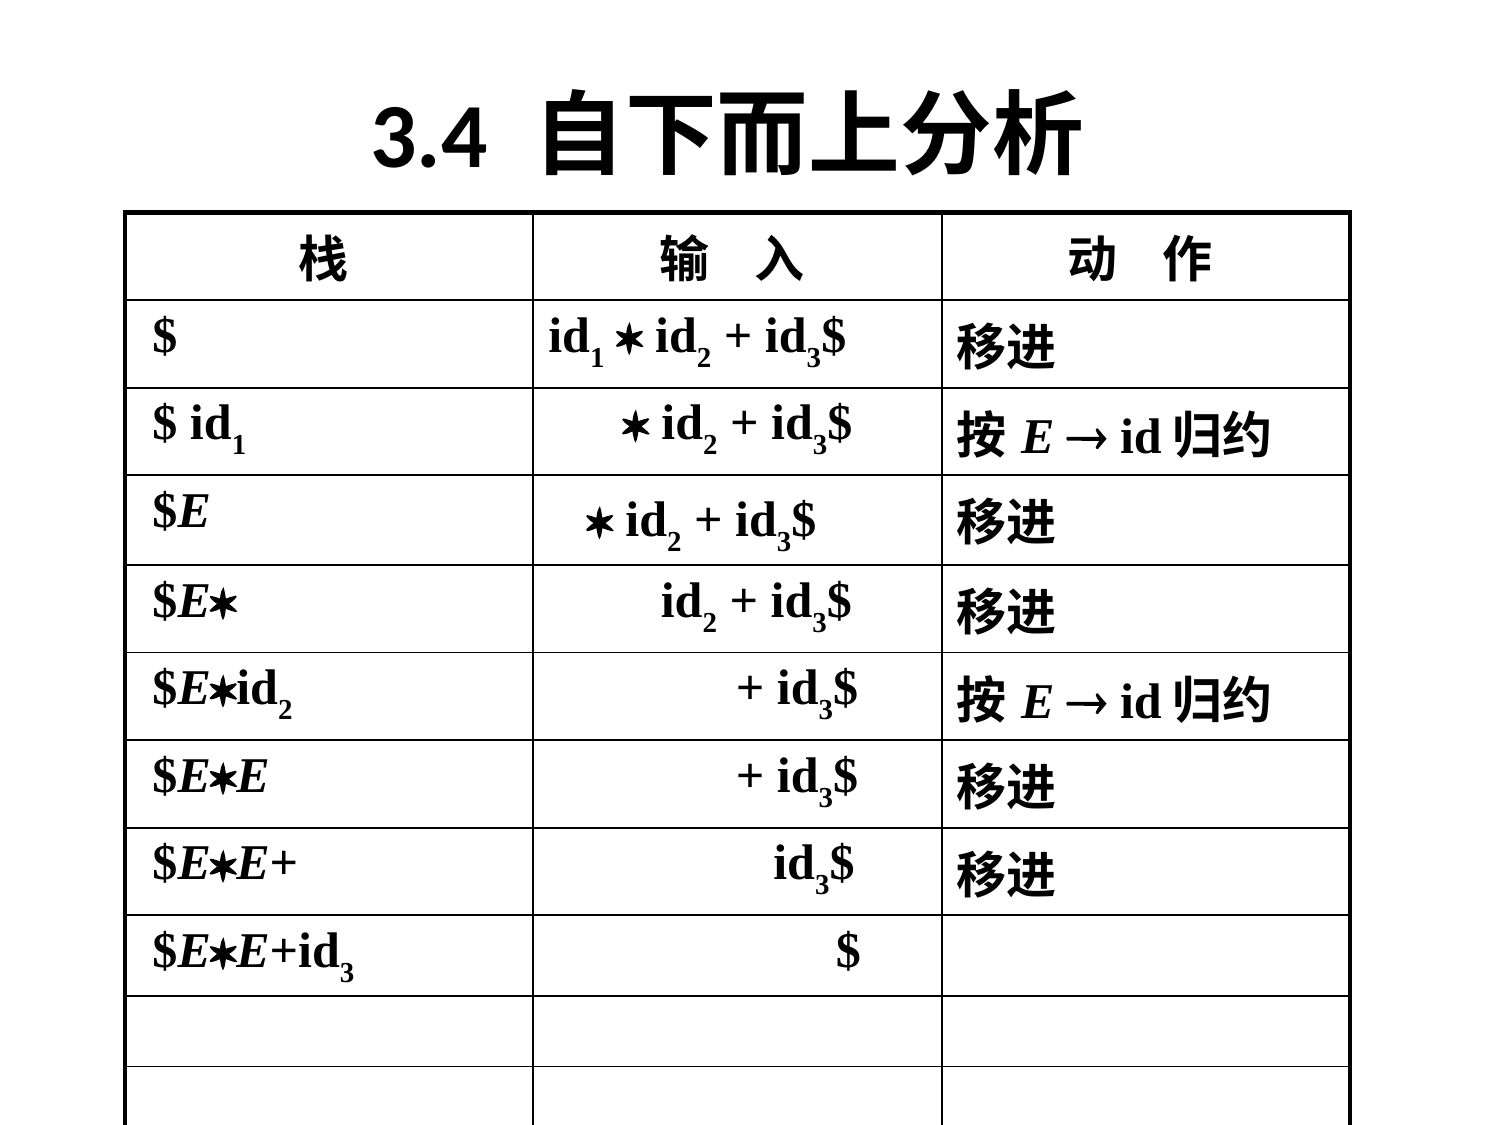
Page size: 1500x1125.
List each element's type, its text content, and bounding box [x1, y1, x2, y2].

table_cell [943, 997, 1348, 1066]
table_cell + id3$ [534, 653, 941, 739]
table_cell 移进 [943, 741, 1348, 827]
table_cell 按E  id归约 [943, 389, 1348, 474]
table_cell  id2 + id3$ [534, 389, 941, 474]
table_cell id1  id2 + id3$ [534, 301, 941, 387]
table_cell 移进 [943, 829, 1348, 914]
table_cell $EE+ [127, 829, 532, 914]
table_cell  id2 + id3$ [534, 476, 941, 564]
table_cell 按E  id归约 [943, 653, 1348, 739]
table_cell $ id1 [127, 389, 532, 474]
table_cell $EE [127, 741, 532, 827]
table_cell [127, 997, 532, 1066]
table_cell id3$ [534, 829, 941, 914]
table_cell 移进 [943, 476, 1348, 564]
table_cell [534, 1067, 941, 1125]
table_cell [943, 916, 1348, 995]
title 3.4 自下而上分析 [99, 37, 1375, 225]
table_header 动 作 [943, 215, 1348, 299]
table_header 输 入 [534, 215, 941, 299]
table_cell [534, 997, 941, 1066]
table_cell $ [534, 916, 941, 995]
table_cell [127, 1067, 532, 1125]
table_cell 移进 [943, 301, 1348, 387]
table_cell [943, 1067, 1348, 1125]
table_cell $E [127, 566, 532, 652]
table_header 栈 [127, 215, 532, 299]
table_cell id2 + id3$ [534, 566, 941, 652]
table_cell $Eid2 [127, 653, 532, 739]
table_cell + id3$ [534, 741, 941, 827]
table_cell $EE+id3 [127, 916, 532, 995]
table_cell $E [127, 476, 532, 564]
table_cell $ [127, 301, 532, 387]
table_cell 移进 [943, 566, 1348, 652]
